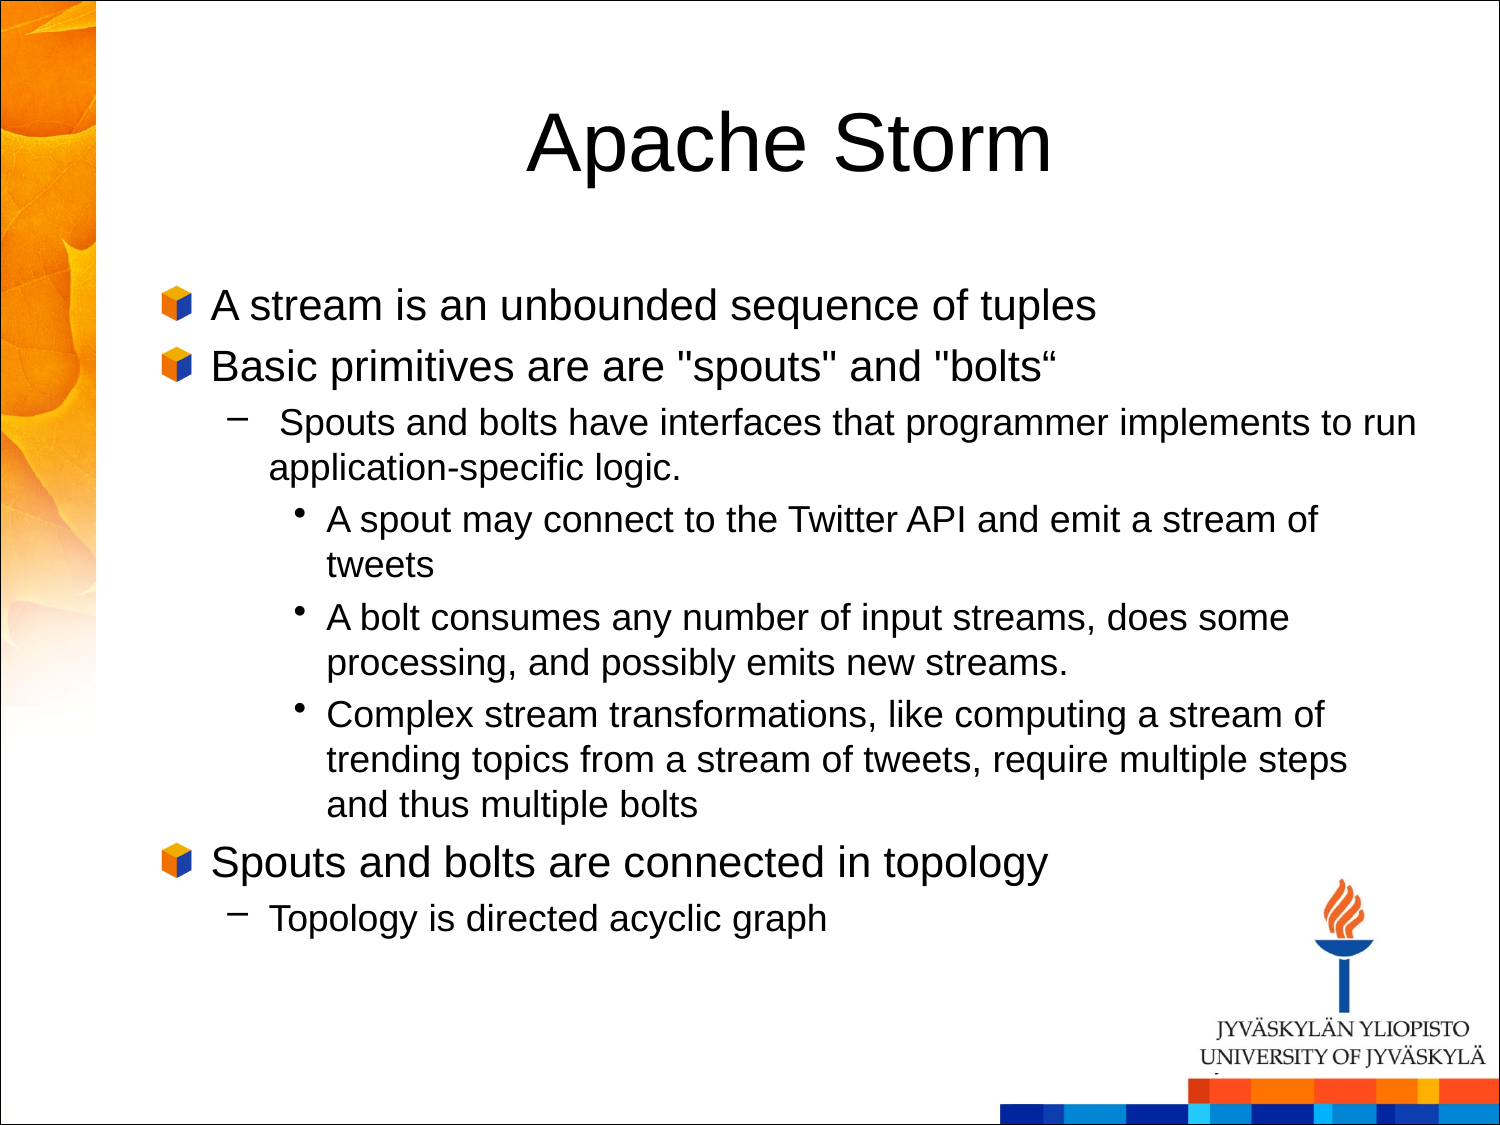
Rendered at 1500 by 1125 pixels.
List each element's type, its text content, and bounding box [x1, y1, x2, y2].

picture [1, 1, 1499, 1124]
title Apache Storm [145, 44, 1436, 232]
list A stream is an unbounded sequence of tuples Basic primitives are are "spouts" and "bolts“ Spouts and bolts have interfaces that programmer implements to run application-specific logic. A spout may connect to the Twitter API and emit a stream of tweets A bolt consumes any number of input streams, does some processing, and possibly emits new streams. Complex stream transformations, like computing a stream of trending topics from a stream of tweets, require multiple steps and thus multiple bolts Spouts and bolts are connected in topology Topology is directed acyclic graph [145, 269, 1436, 953]
